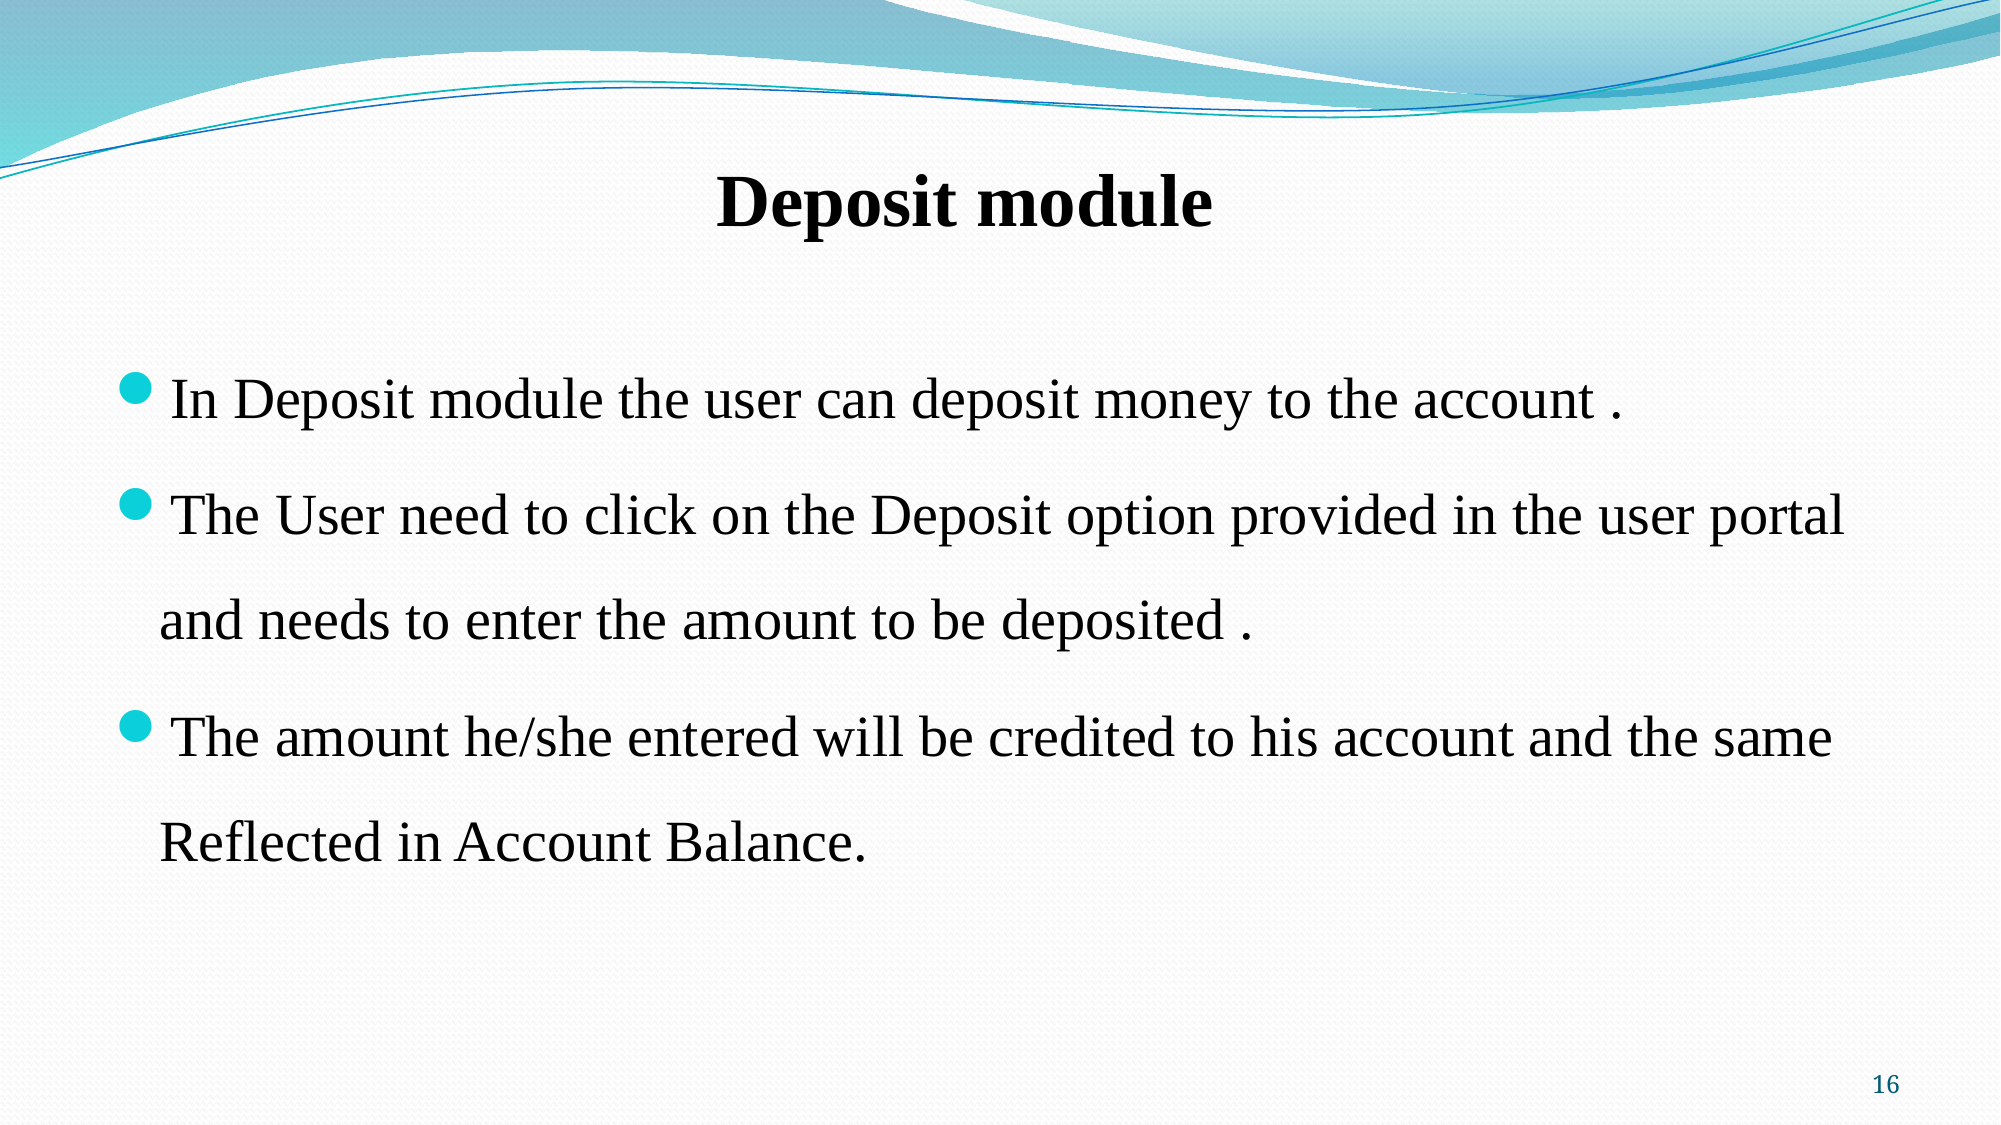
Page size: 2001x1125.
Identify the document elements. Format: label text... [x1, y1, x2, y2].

list In Deposit module the user can deposit money to the account . The User need to click on the Deposit option provided in the user portal and needs to enter the amount to be deposited . The amount he/she entered will be credited to his account and the same Reflected in Account Balance. [99, 317, 1900, 1038]
slide_number 16 [1733, 1042, 1900, 1103]
title Deposit module [716, 115, 1900, 242]
